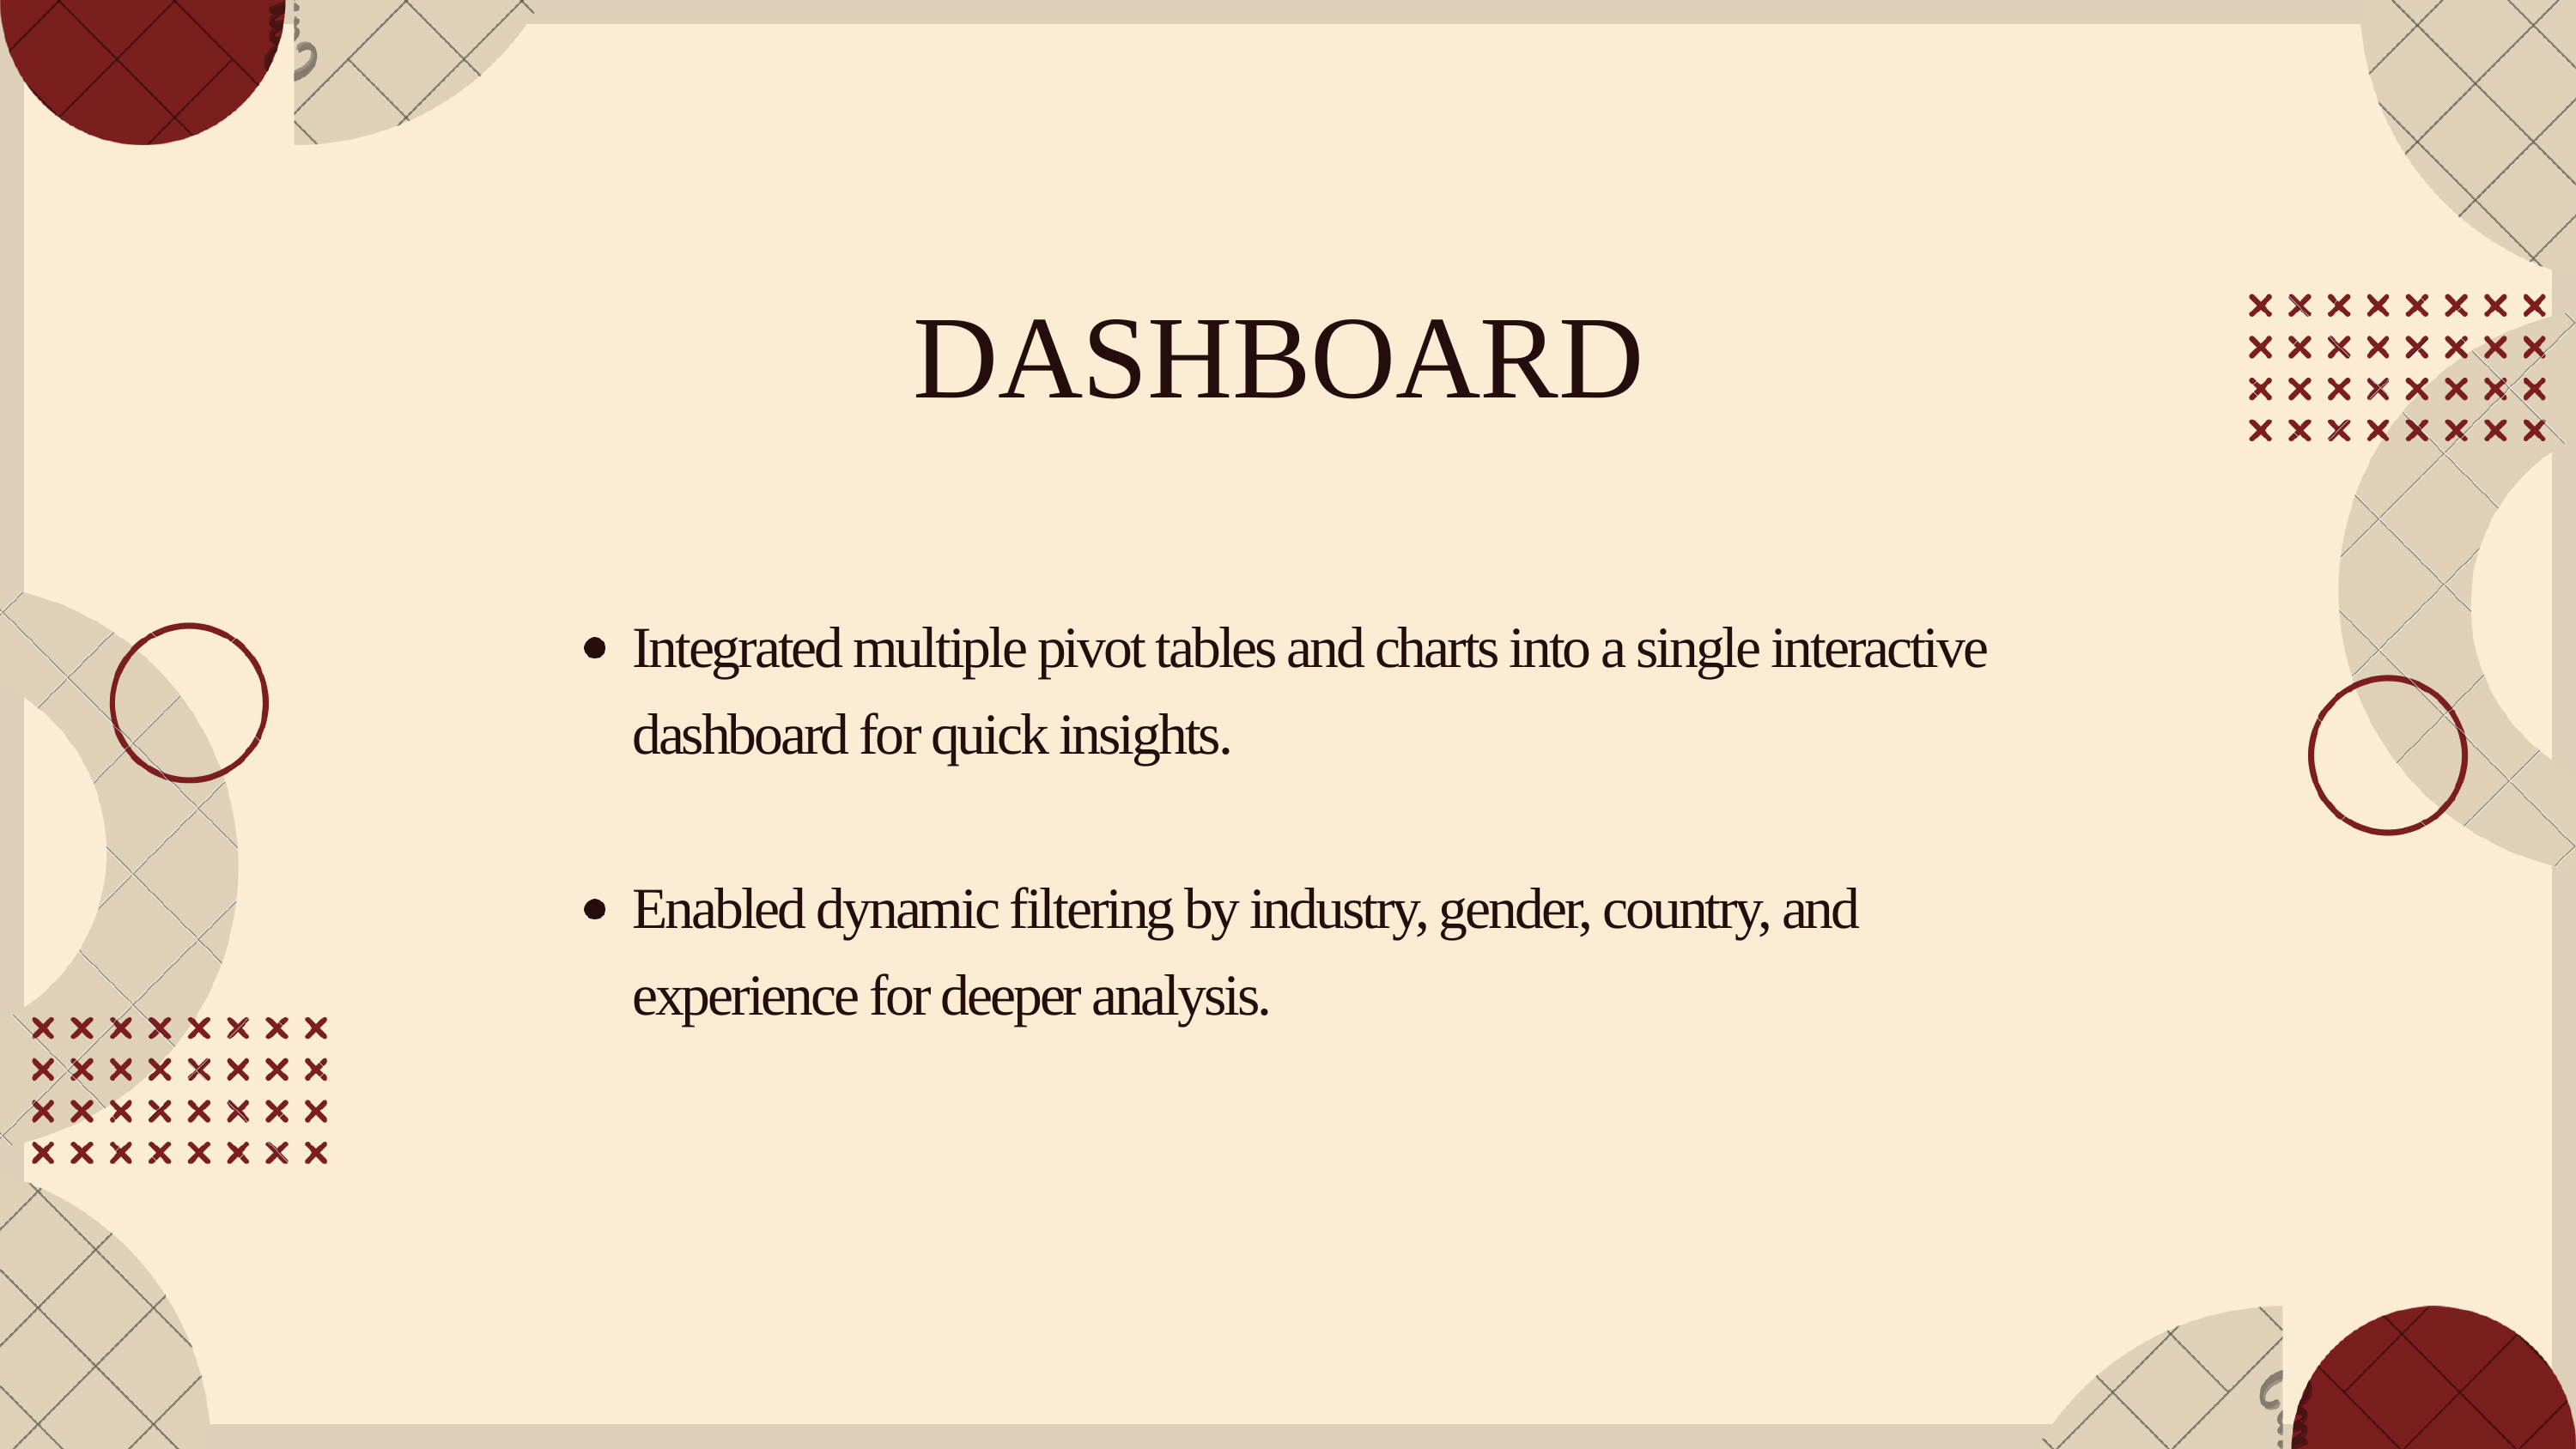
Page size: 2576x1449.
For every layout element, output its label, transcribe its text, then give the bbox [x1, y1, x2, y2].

picture [584, 899, 605, 920]
picture [0, 0, 580, 145]
picture [1996, 1306, 2576, 1449]
picture [2248, 294, 2576, 874]
text_box Integrated multiple pivot tables and charts into a single interactive dashboard for quick insights. Enabled dynamic filtering by industry, gender, country, and experience for deeper analysis. [630, 590, 2063, 1028]
picture [584, 637, 605, 658]
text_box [0, 584, 328, 1449]
picture [2359, 0, 2576, 286]
title DASHBOARD [351, 68, 2233, 522]
